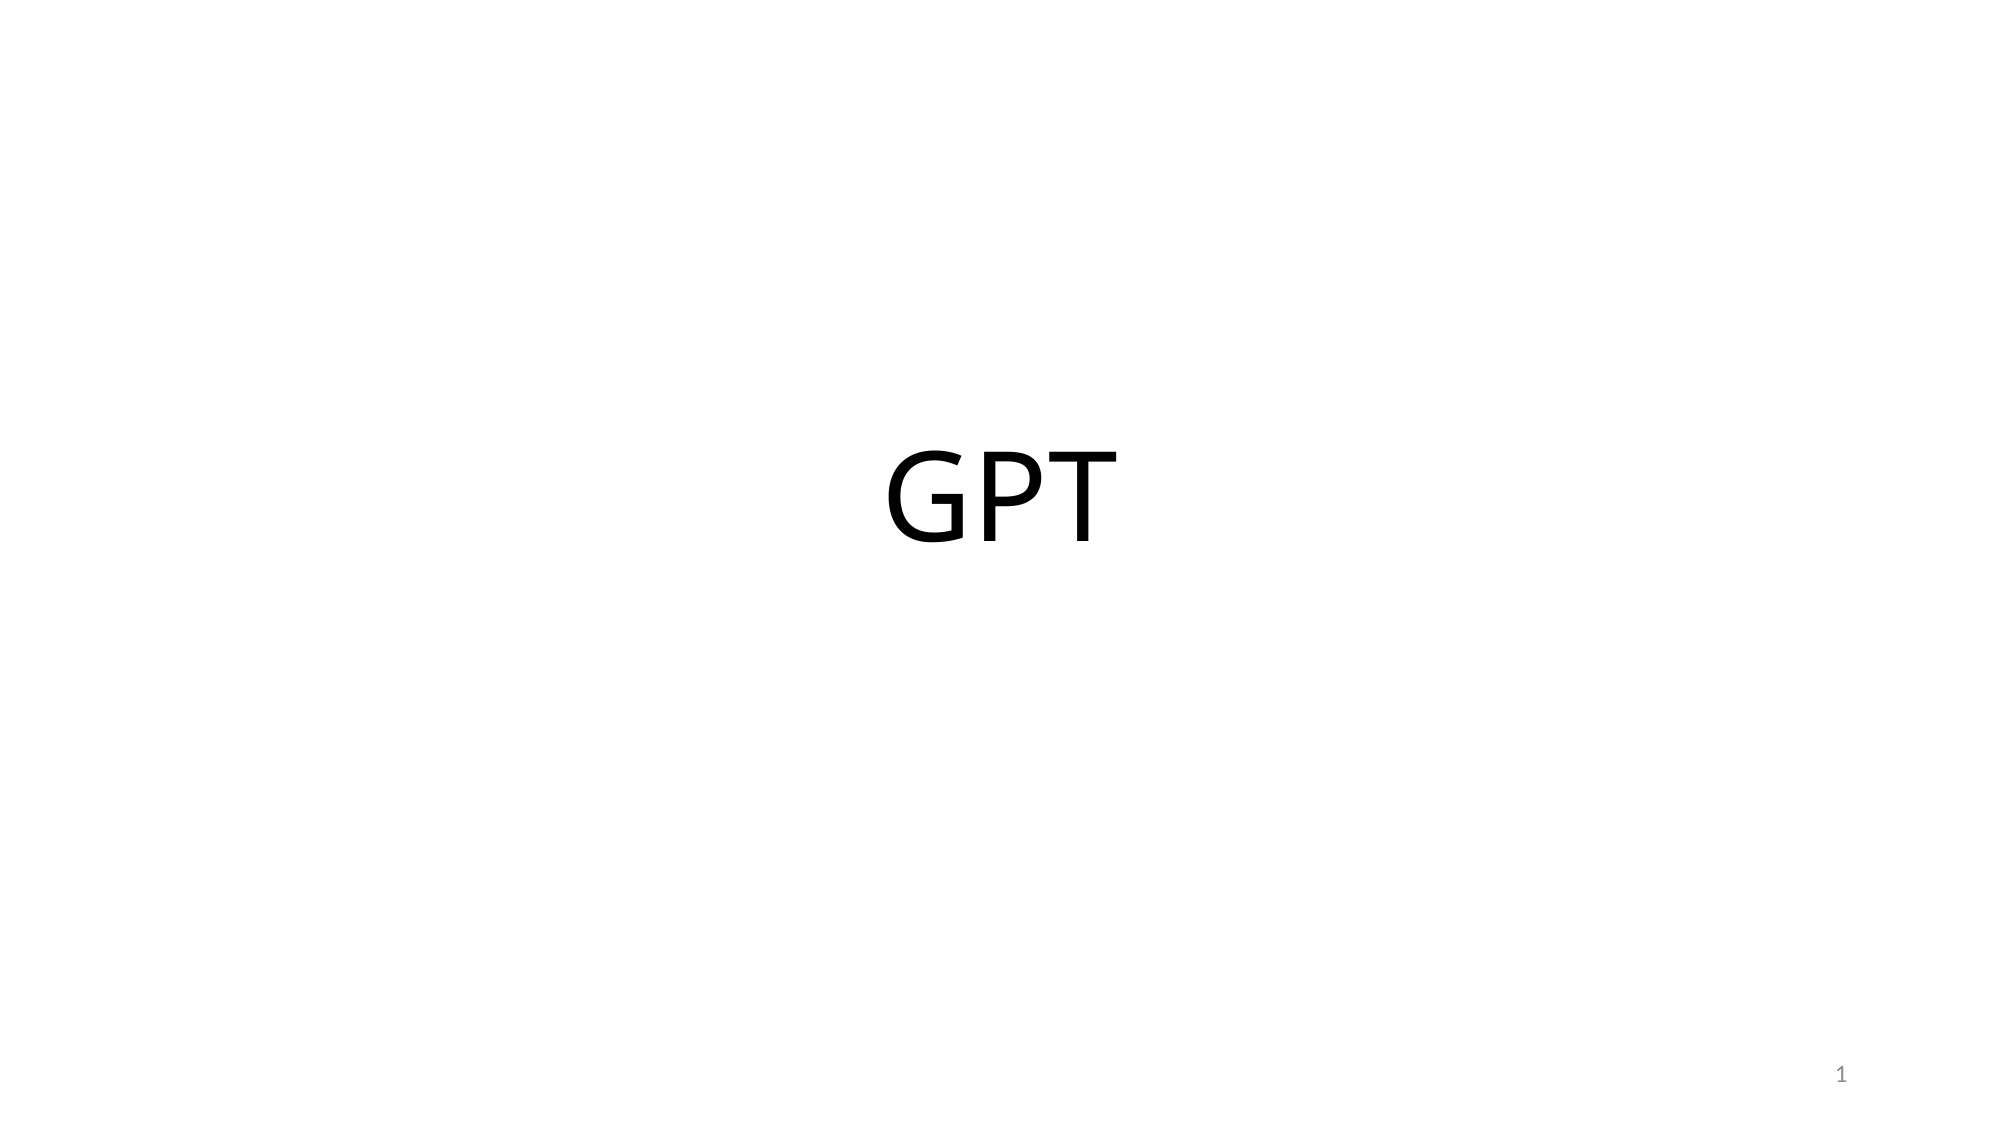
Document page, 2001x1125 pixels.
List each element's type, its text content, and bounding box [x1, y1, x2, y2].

slide_number 1 [1412, 1042, 1863, 1103]
title GPT [249, 184, 1750, 576]
